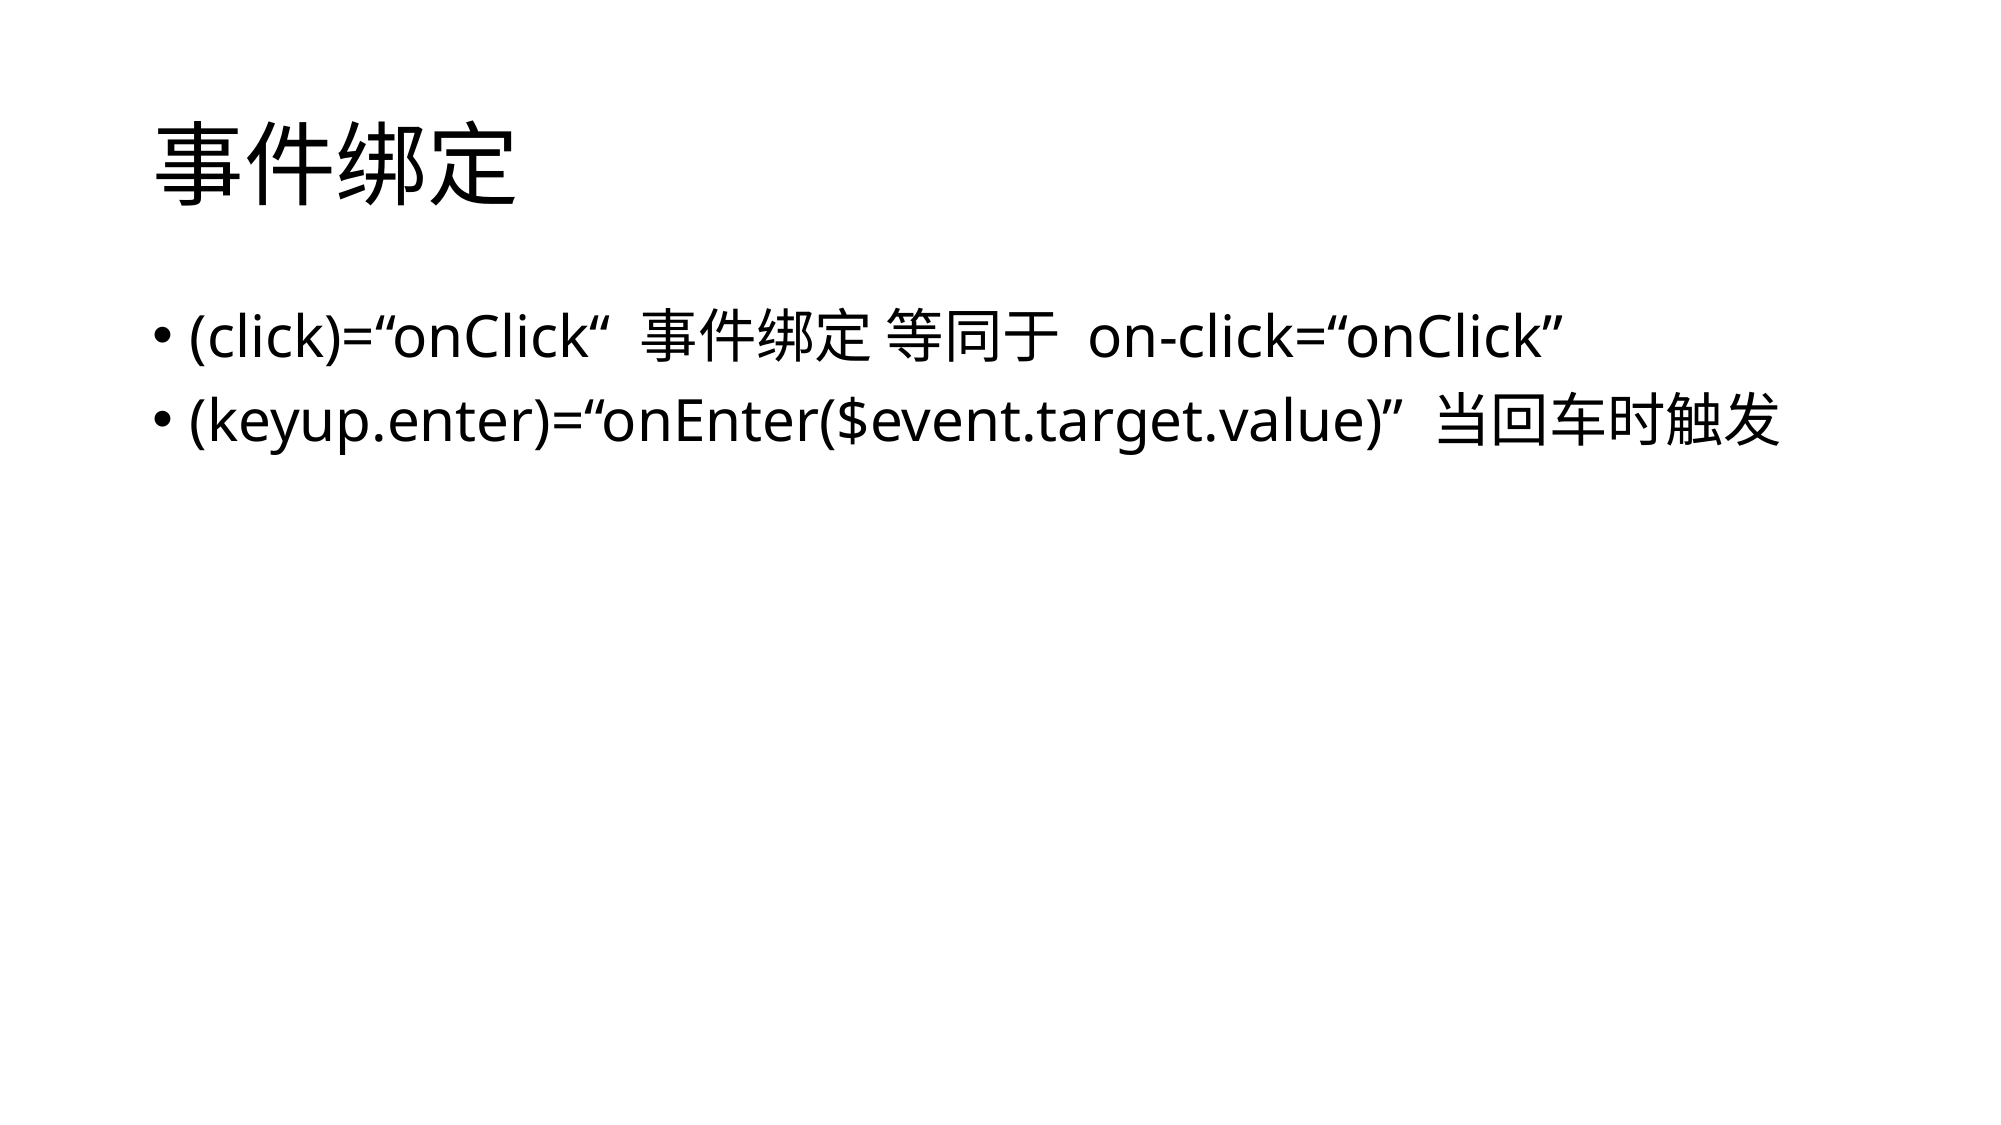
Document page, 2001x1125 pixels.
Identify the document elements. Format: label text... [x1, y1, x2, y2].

title 事件绑定 [137, 59, 1863, 278]
list (click)=“onClick“ 事件绑定 等同于 on-click=“onClick” (keyup.enter)=“onEnter($event.target.value)” 当回车时触发 [137, 299, 1863, 1014]
